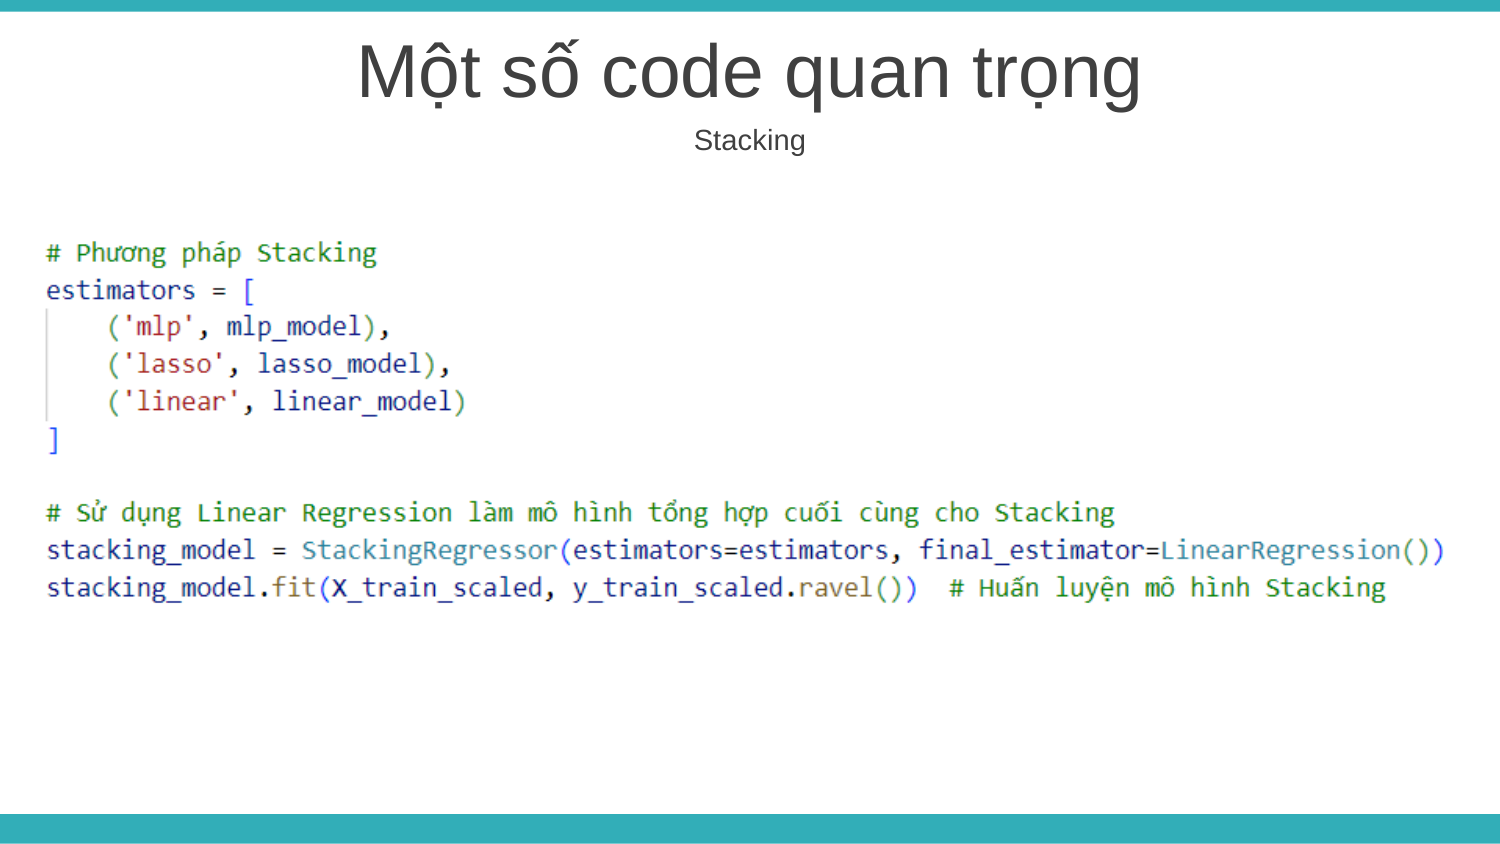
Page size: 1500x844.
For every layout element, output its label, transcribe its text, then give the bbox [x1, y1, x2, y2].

list Một số code quan trọng [0, 20, 1500, 114]
list Stacking [0, 114, 1500, 162]
picture [35, 229, 1465, 615]
